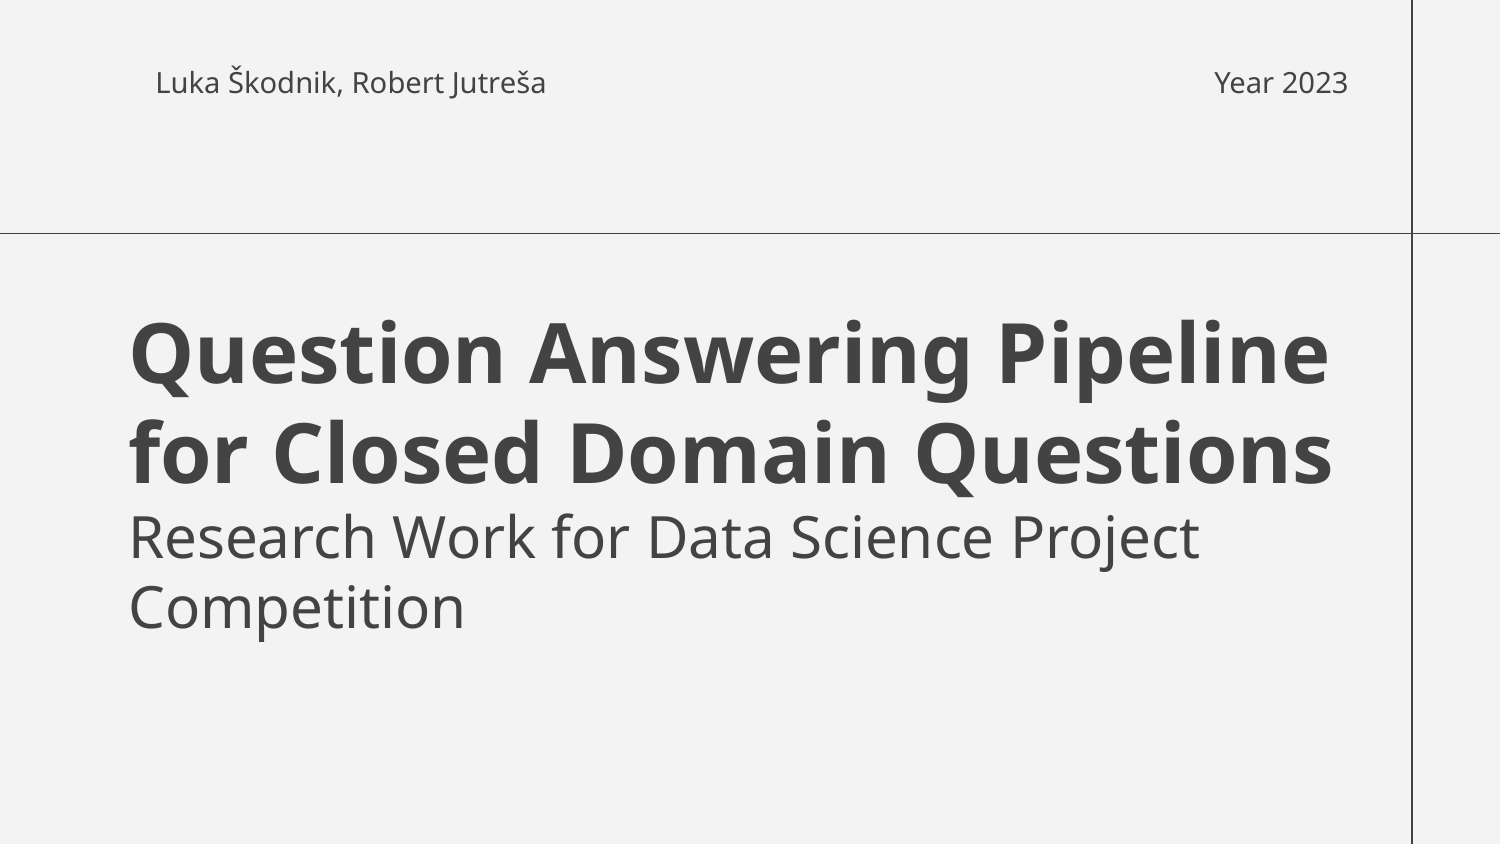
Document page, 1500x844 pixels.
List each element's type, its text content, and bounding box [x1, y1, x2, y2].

subtitle Luka Škodnik, Robert Jutreša [118, 66, 635, 94]
title Question Answering Pipeline for Closed Domain Questions Research Work for Data Science Project Competition [113, 285, 1389, 583]
subtitle Year 2023 [1127, 66, 1364, 94]
